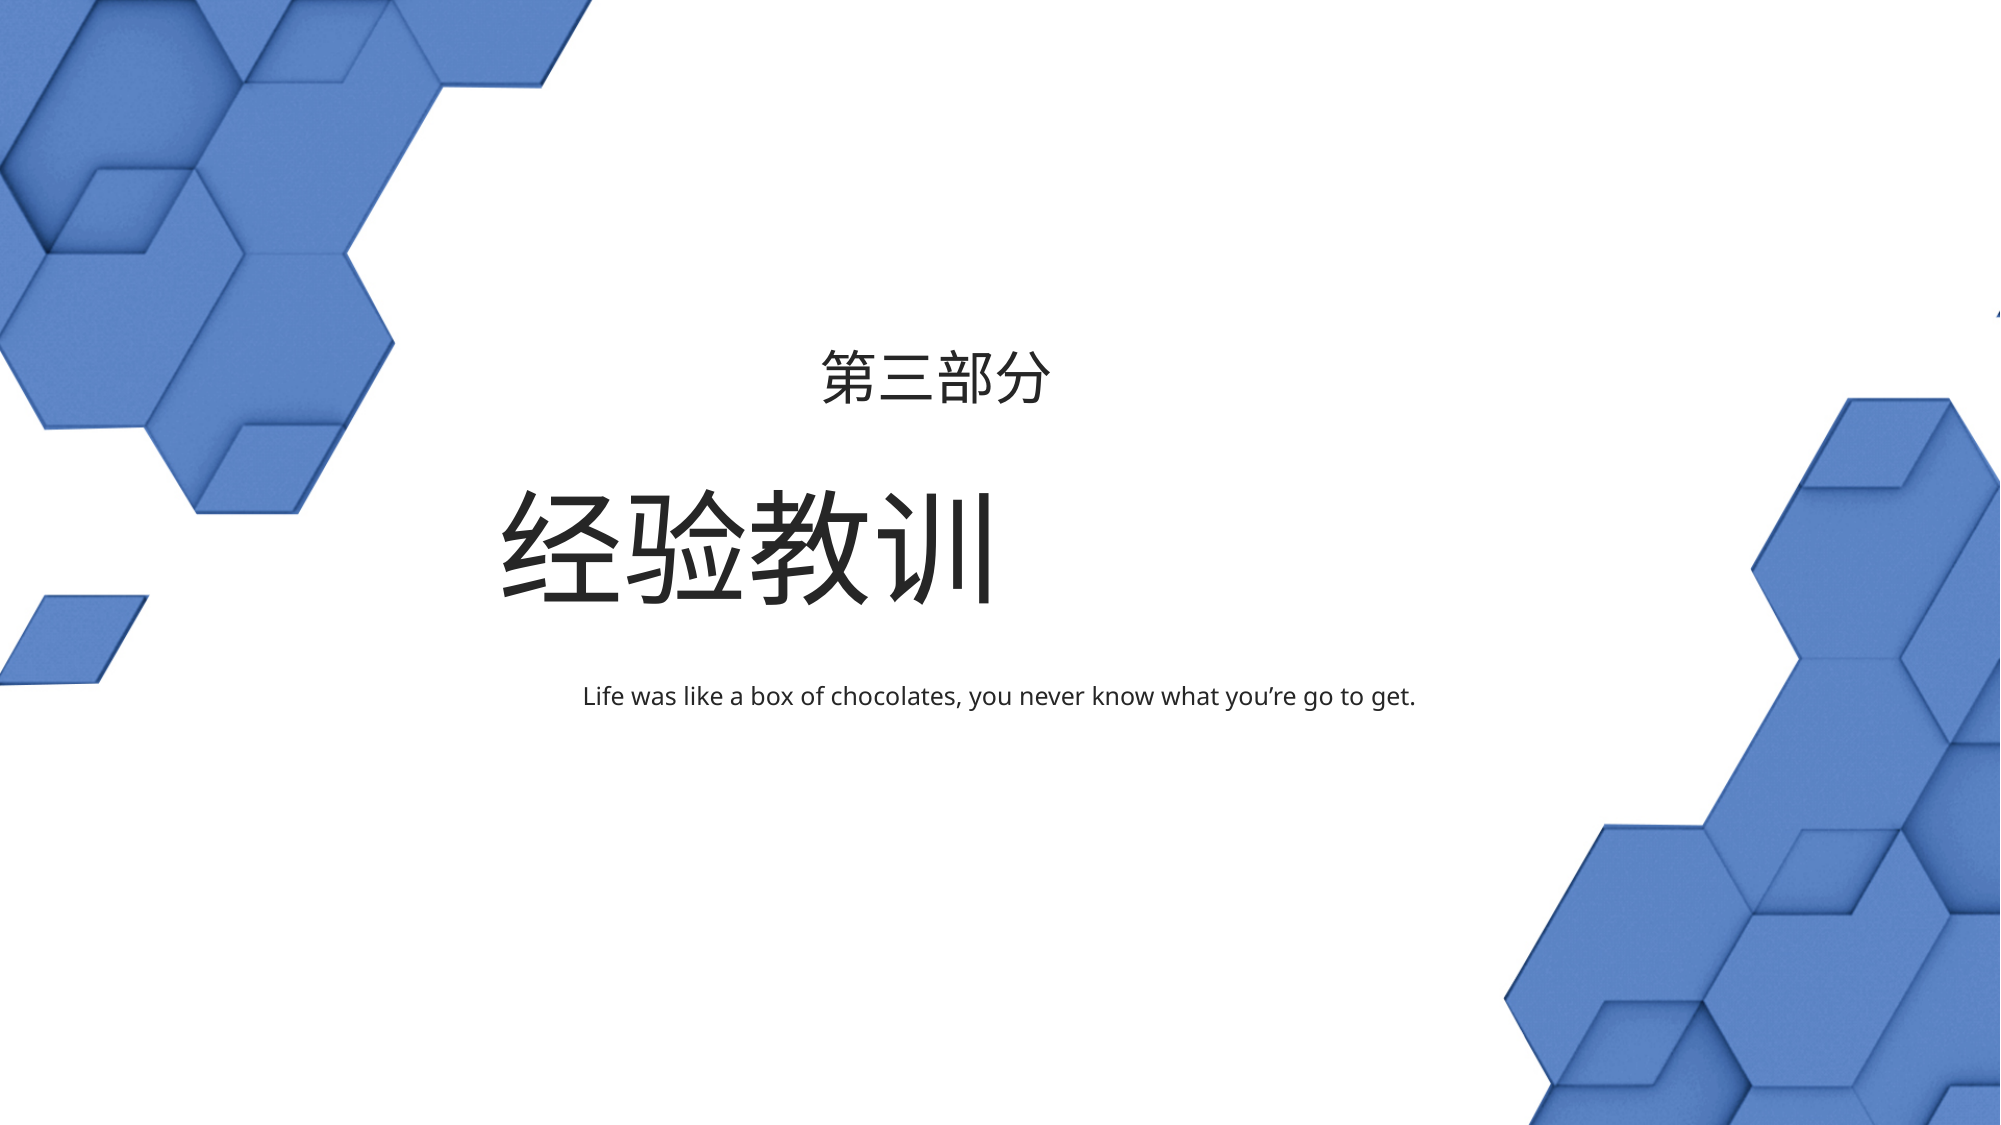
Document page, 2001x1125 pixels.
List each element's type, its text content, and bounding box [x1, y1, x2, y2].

text_box 第三部分 [804, 333, 1195, 419]
text_box 经验教训 [483, 462, 1517, 628]
picture [0, 0, 2000, 1125]
text_box Life was like a box of chocolates, you never know what you’re go to get. [461, 672, 1539, 718]
